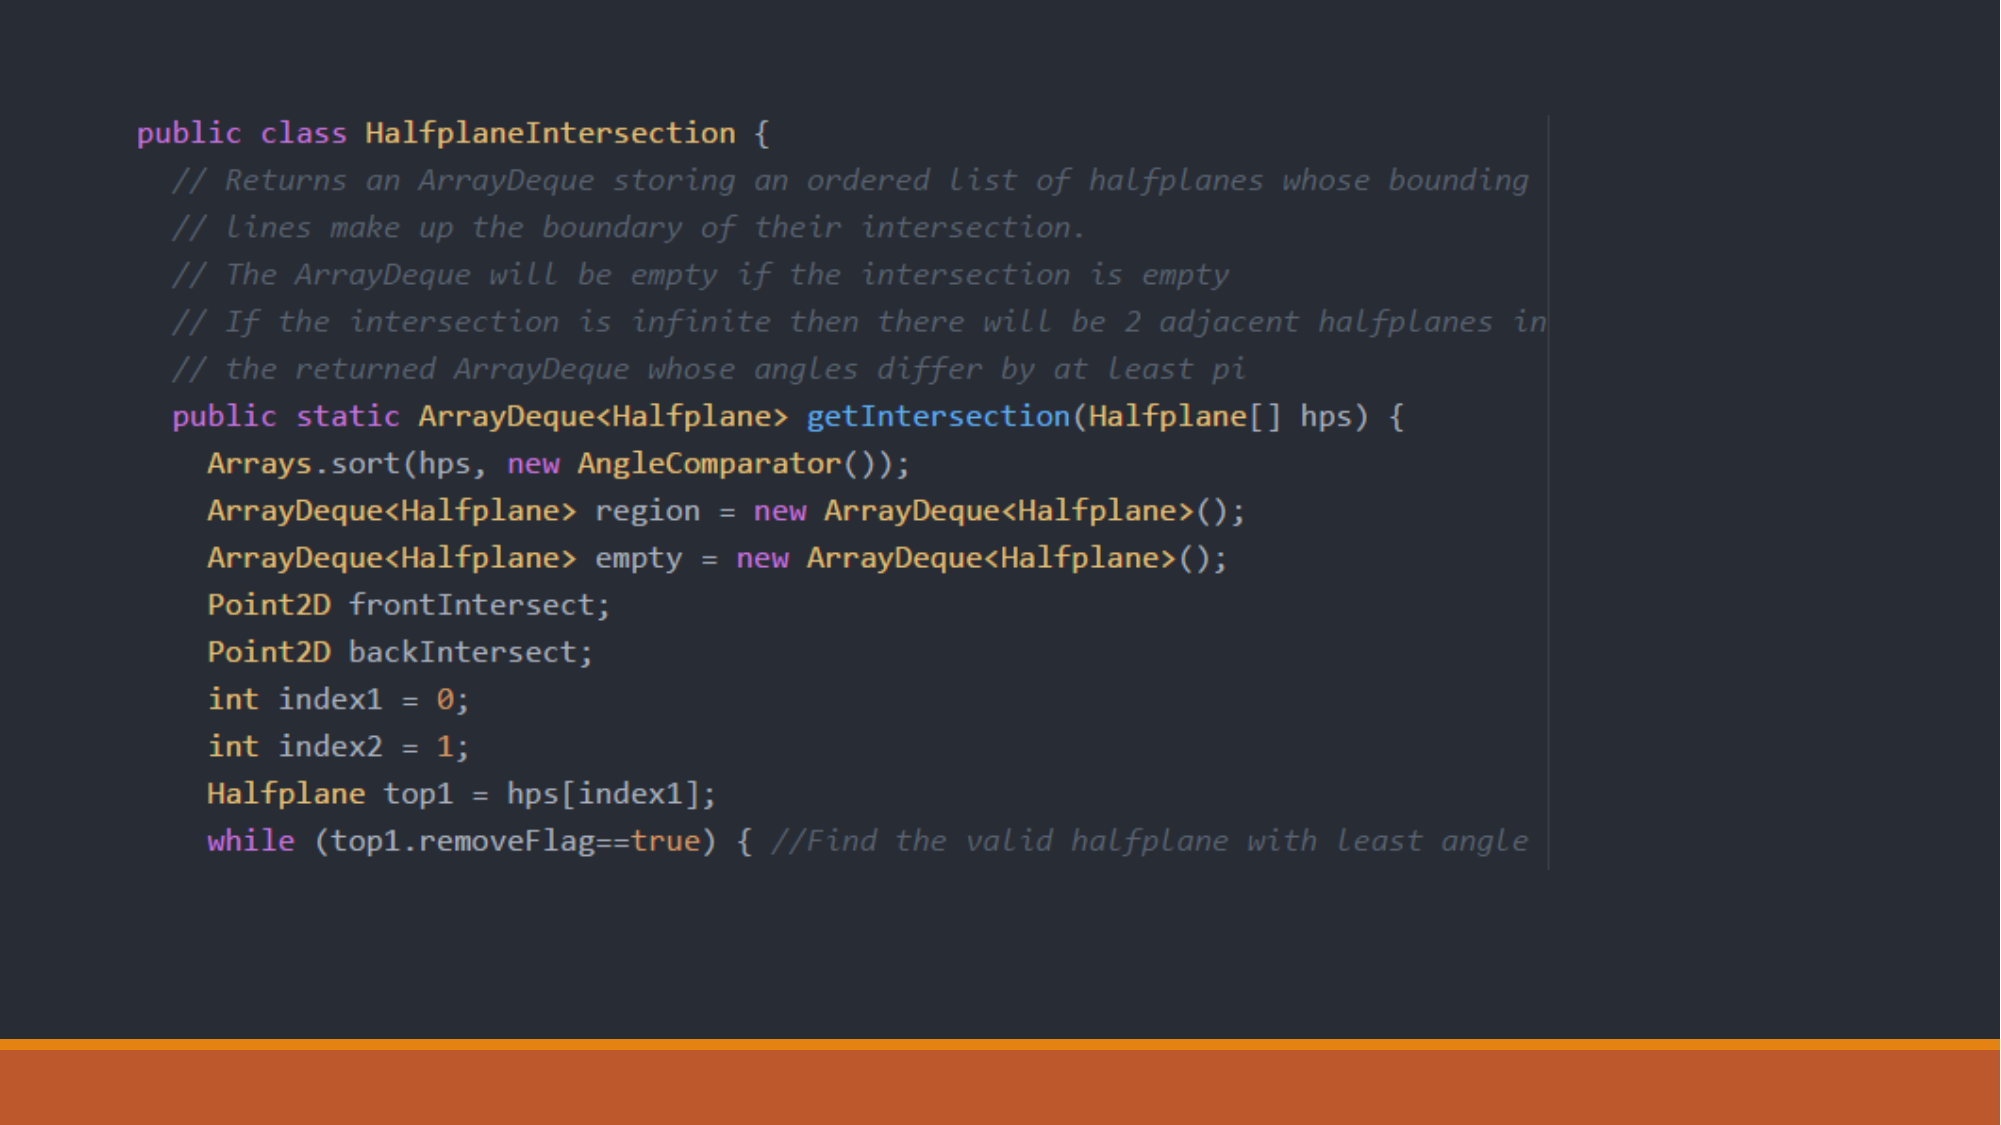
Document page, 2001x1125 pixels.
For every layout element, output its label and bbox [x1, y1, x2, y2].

picture [120, 114, 1916, 870]
